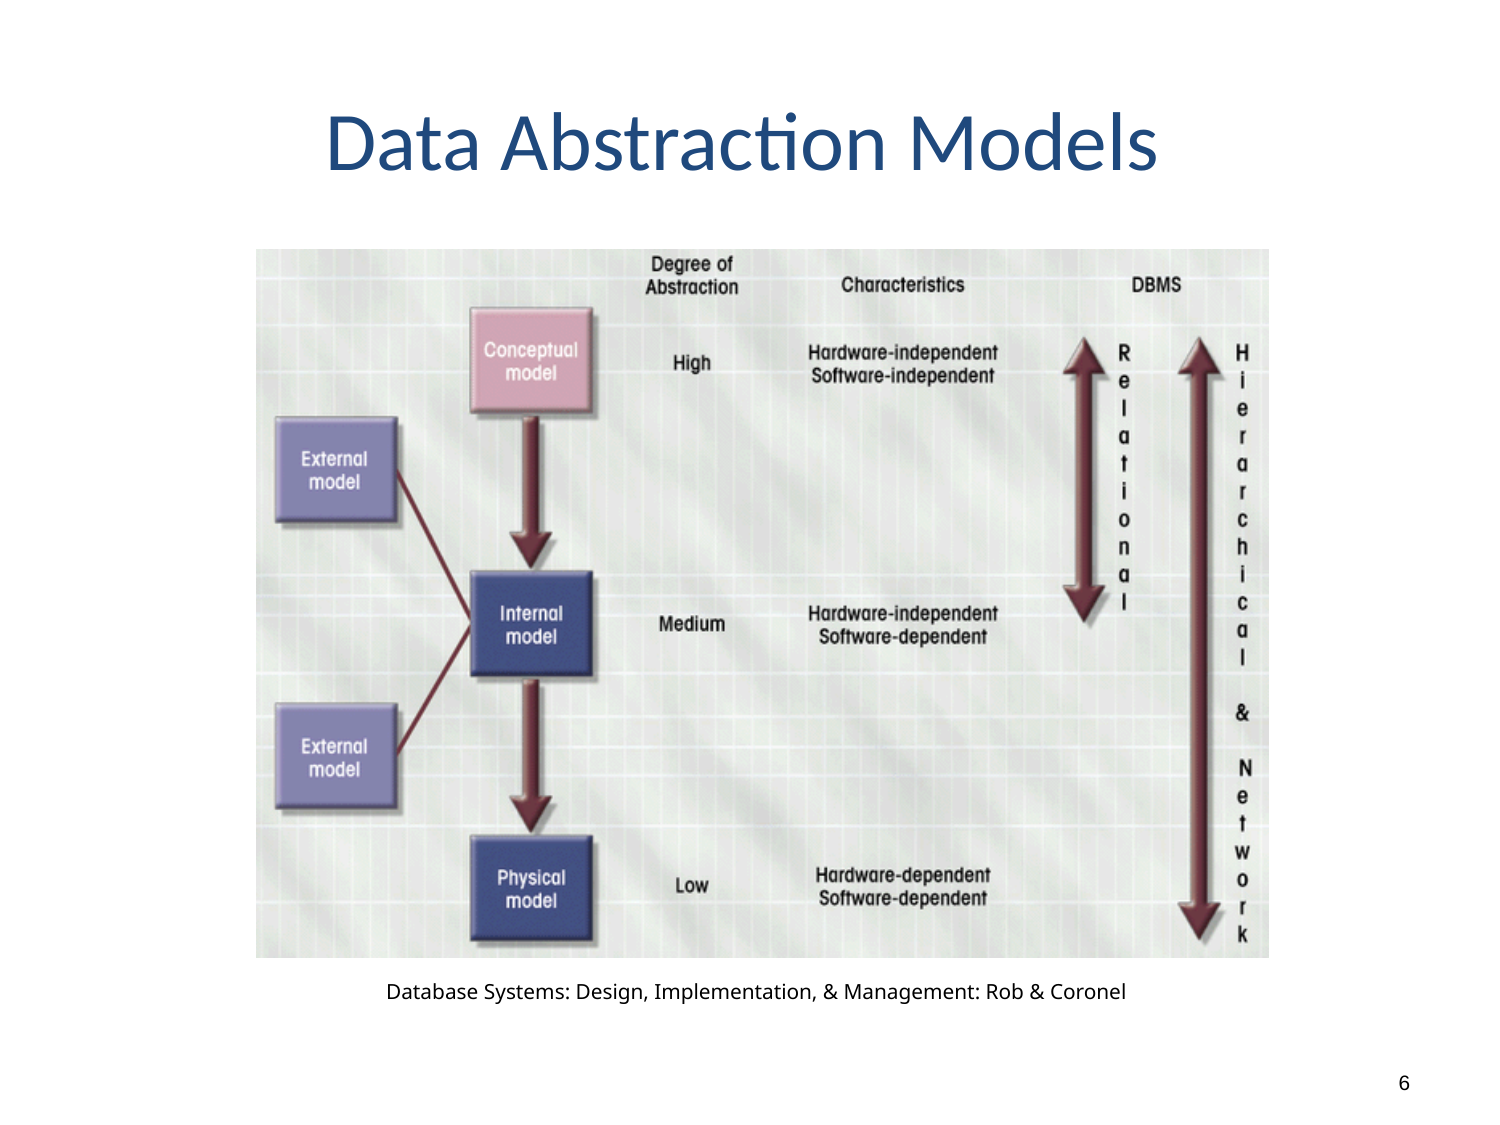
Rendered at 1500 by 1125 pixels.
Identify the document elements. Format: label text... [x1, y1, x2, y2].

slide_number 6 [1362, 1062, 1426, 1103]
text_box Database Systems: Design, Implementation, & Management: Rob & Coronel [293, 971, 1219, 1012]
title Data Abstraction Models [74, 62, 1426, 213]
picture [255, 249, 1269, 958]
